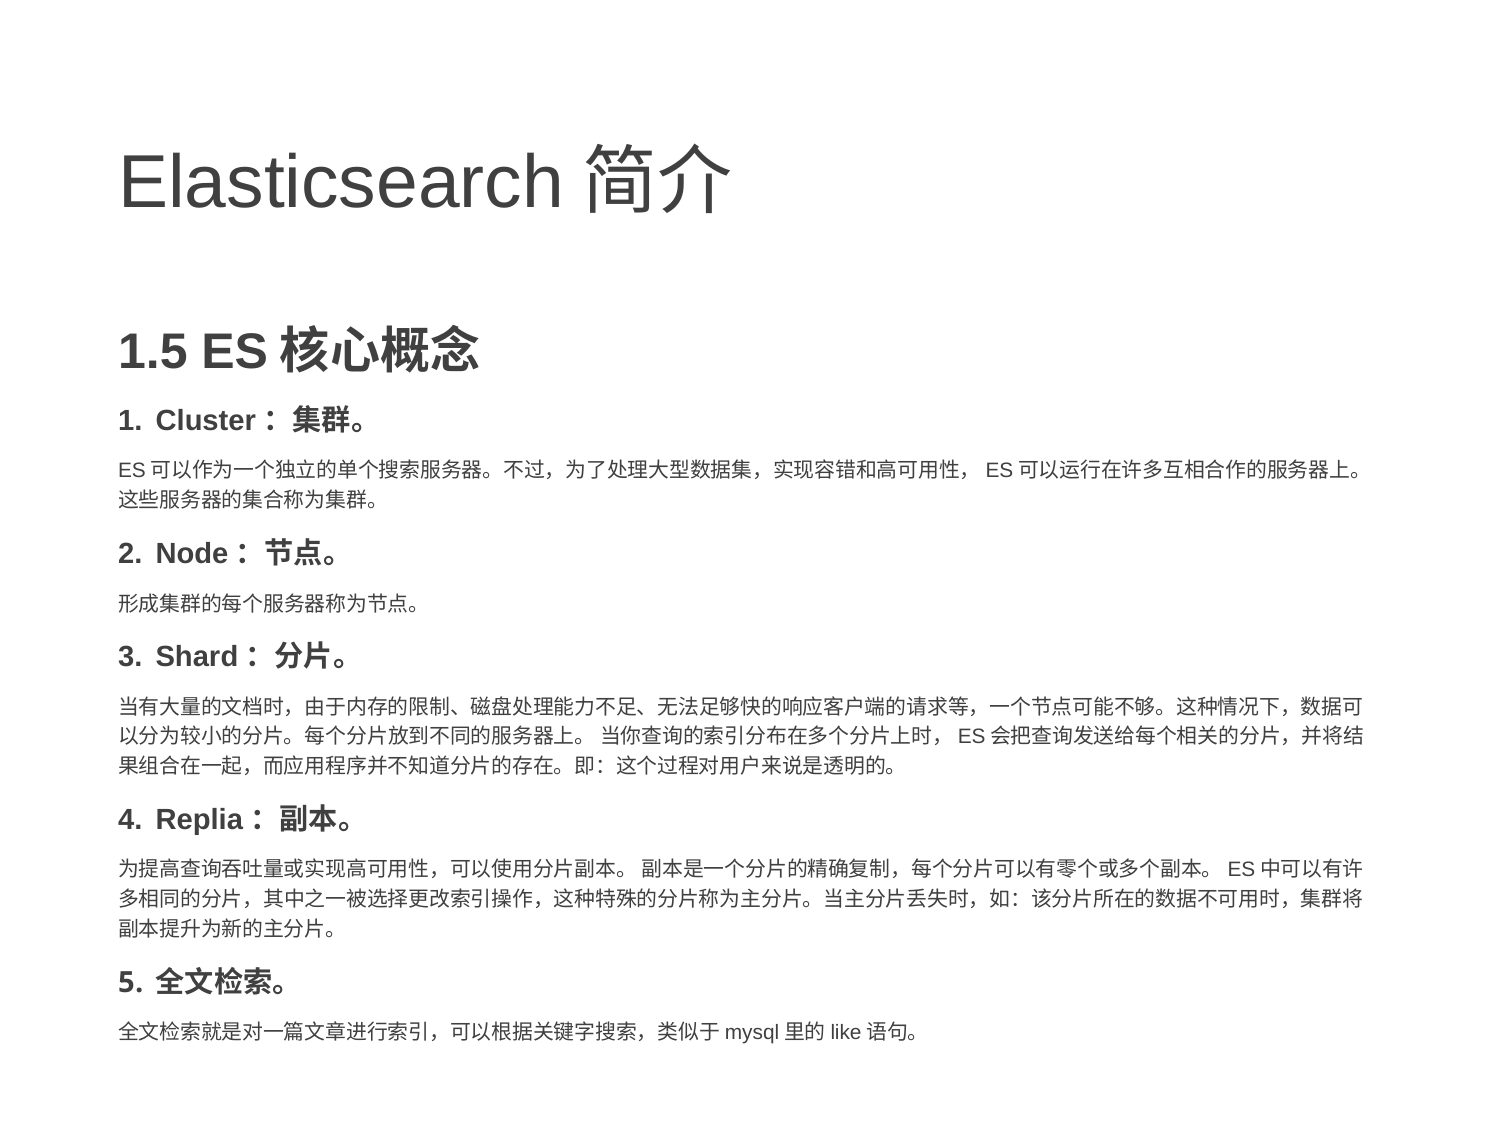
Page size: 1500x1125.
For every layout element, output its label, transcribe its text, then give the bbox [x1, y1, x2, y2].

title Elasticsearch简介 [103, 59, 1397, 278]
list 1.5 ES核心概念 Cluster：集群。 ES可以作为一个独立的单个搜索服务器。不过，为了处理大型数据集，实现容错和高可用性，ES可以运行在许多互相合作的服务器上。这些服务器的集合称为集群。 Node：节点。 形成集群的每个服务器称为节点。 Shard：分片。 当有大量的文档时，由于内存的限制、磁盘处理能力不足、无法足够快的响应客户端的请求等，一个节点可能不够。这种情况下，数据可以分为较小的分片。每个分片放到不同的服务器上。 当你查询的索引分布在多个分片上时，ES会把查询发送给每个相关的分片，并将结果组合在一起，而应用程序并不知道分片的存在。即：这个过程对用户来说是透明的。 Replia：副本。 为提高查询吞吐量或实现高可用性，可以使用分片副本。 副本是一个分片的精确复制，每个分片可以有零个或多个副本。ES中可以有许多相同的分片，其中之一被选择更改索引操作，这种特殊的分片称为主分片。当主分片丢失时，如：该分片所在的数据不可用时，集群将副本提升为新的主分片。 全文检索。 全文检索就是对一篇文章进行索引，可以根据关键字搜索，类似于mysql里的like语句。 [103, 299, 1397, 1083]
